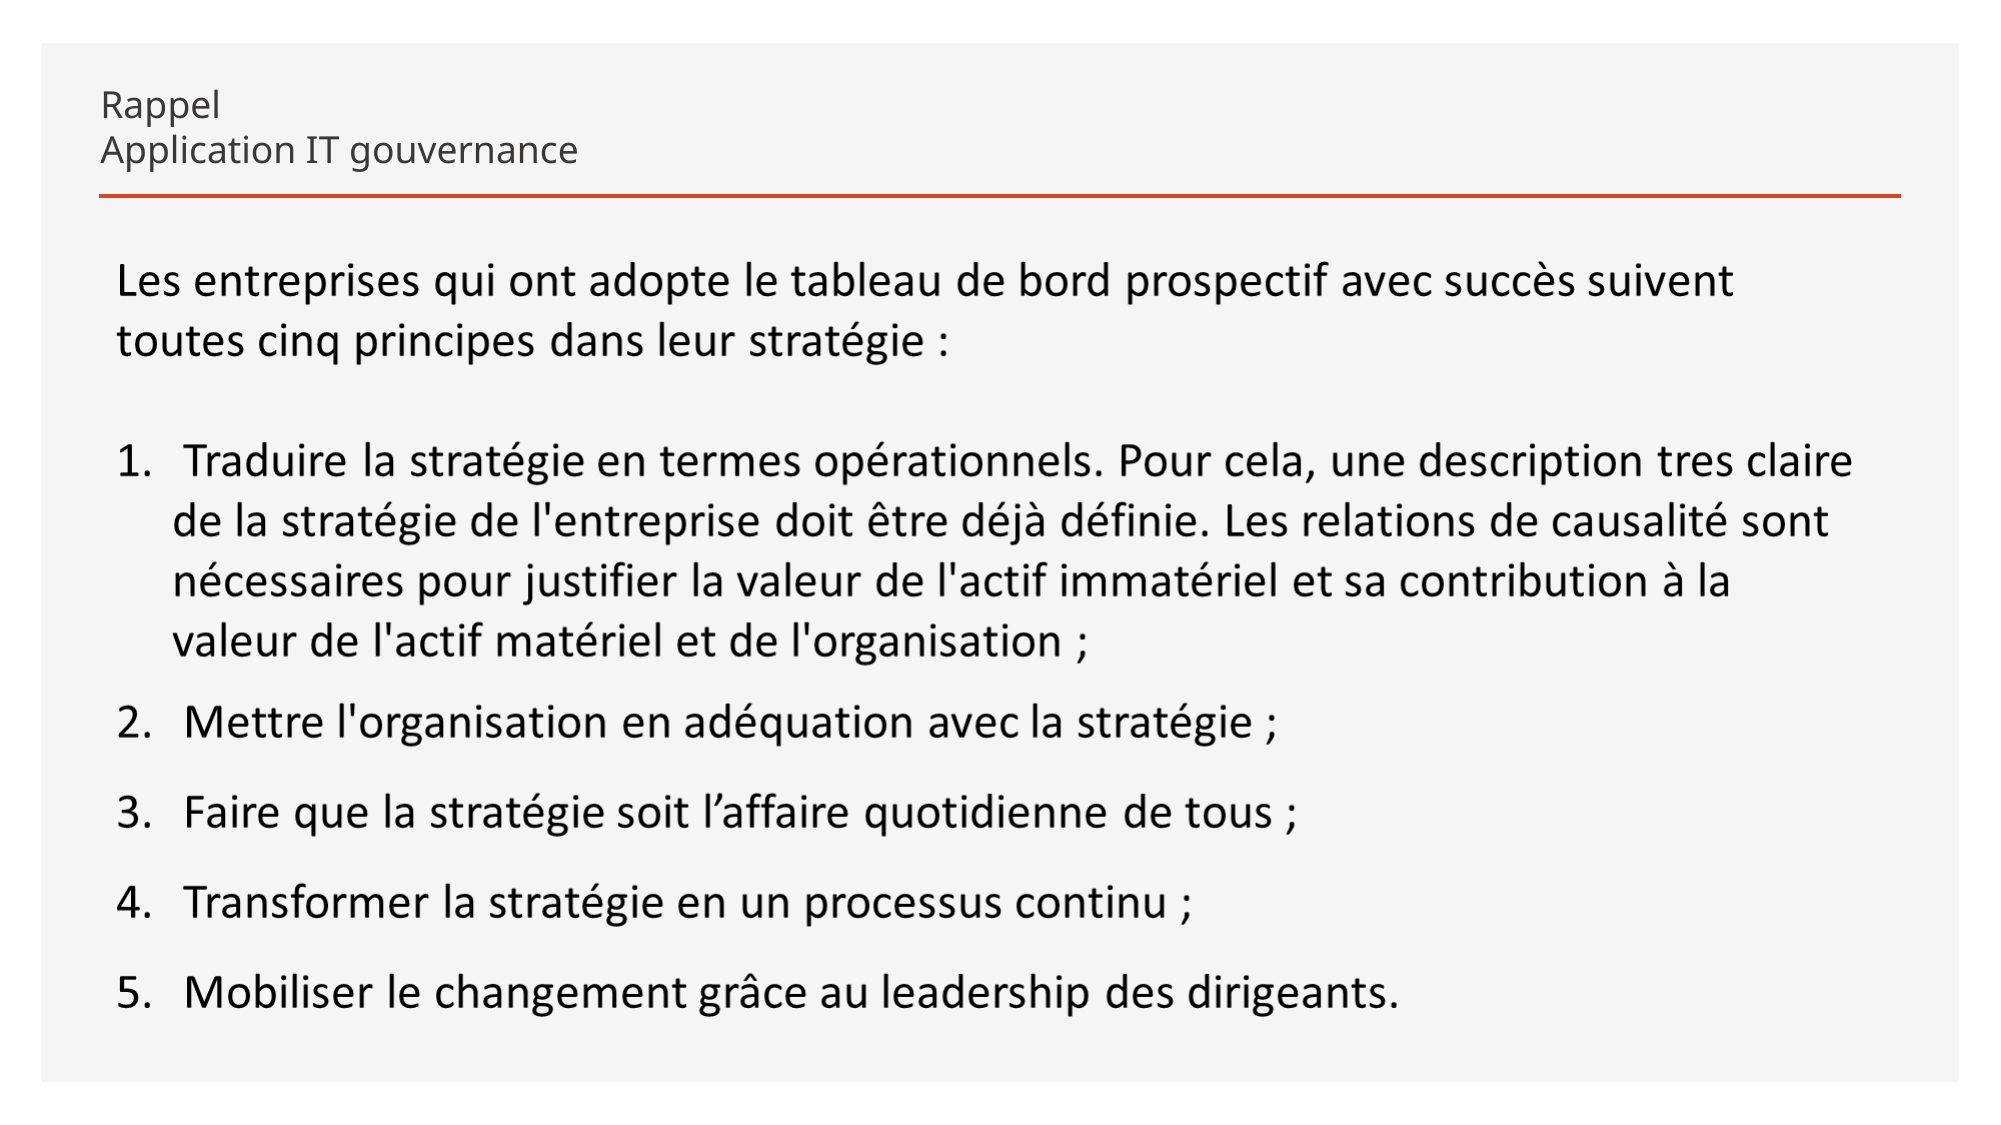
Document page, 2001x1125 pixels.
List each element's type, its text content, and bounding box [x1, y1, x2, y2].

title Rappel Application IT gouvernance [85, 73, 1214, 179]
picture [85, 233, 1897, 1052]
